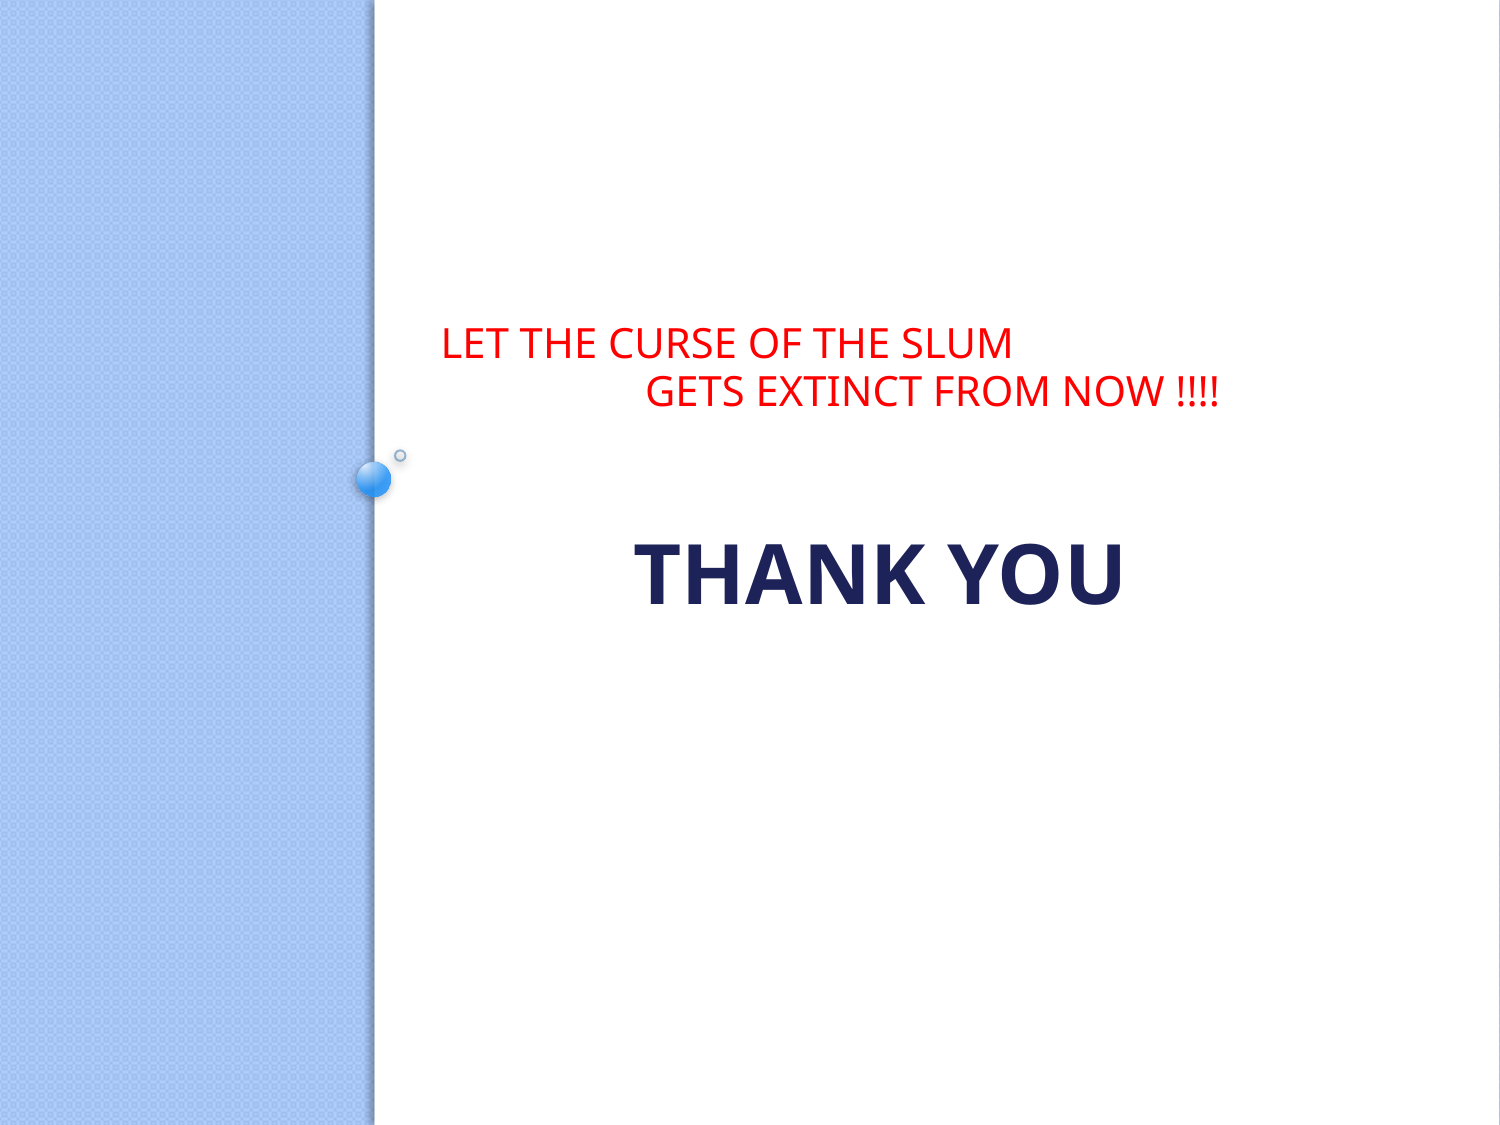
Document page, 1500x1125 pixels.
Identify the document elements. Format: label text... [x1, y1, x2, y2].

title THANK YOU [422, 426, 1473, 802]
list LET THE CURSE OF THE SLUM GETS EXTINCT FROM NOW !!!! [422, 174, 1473, 423]
